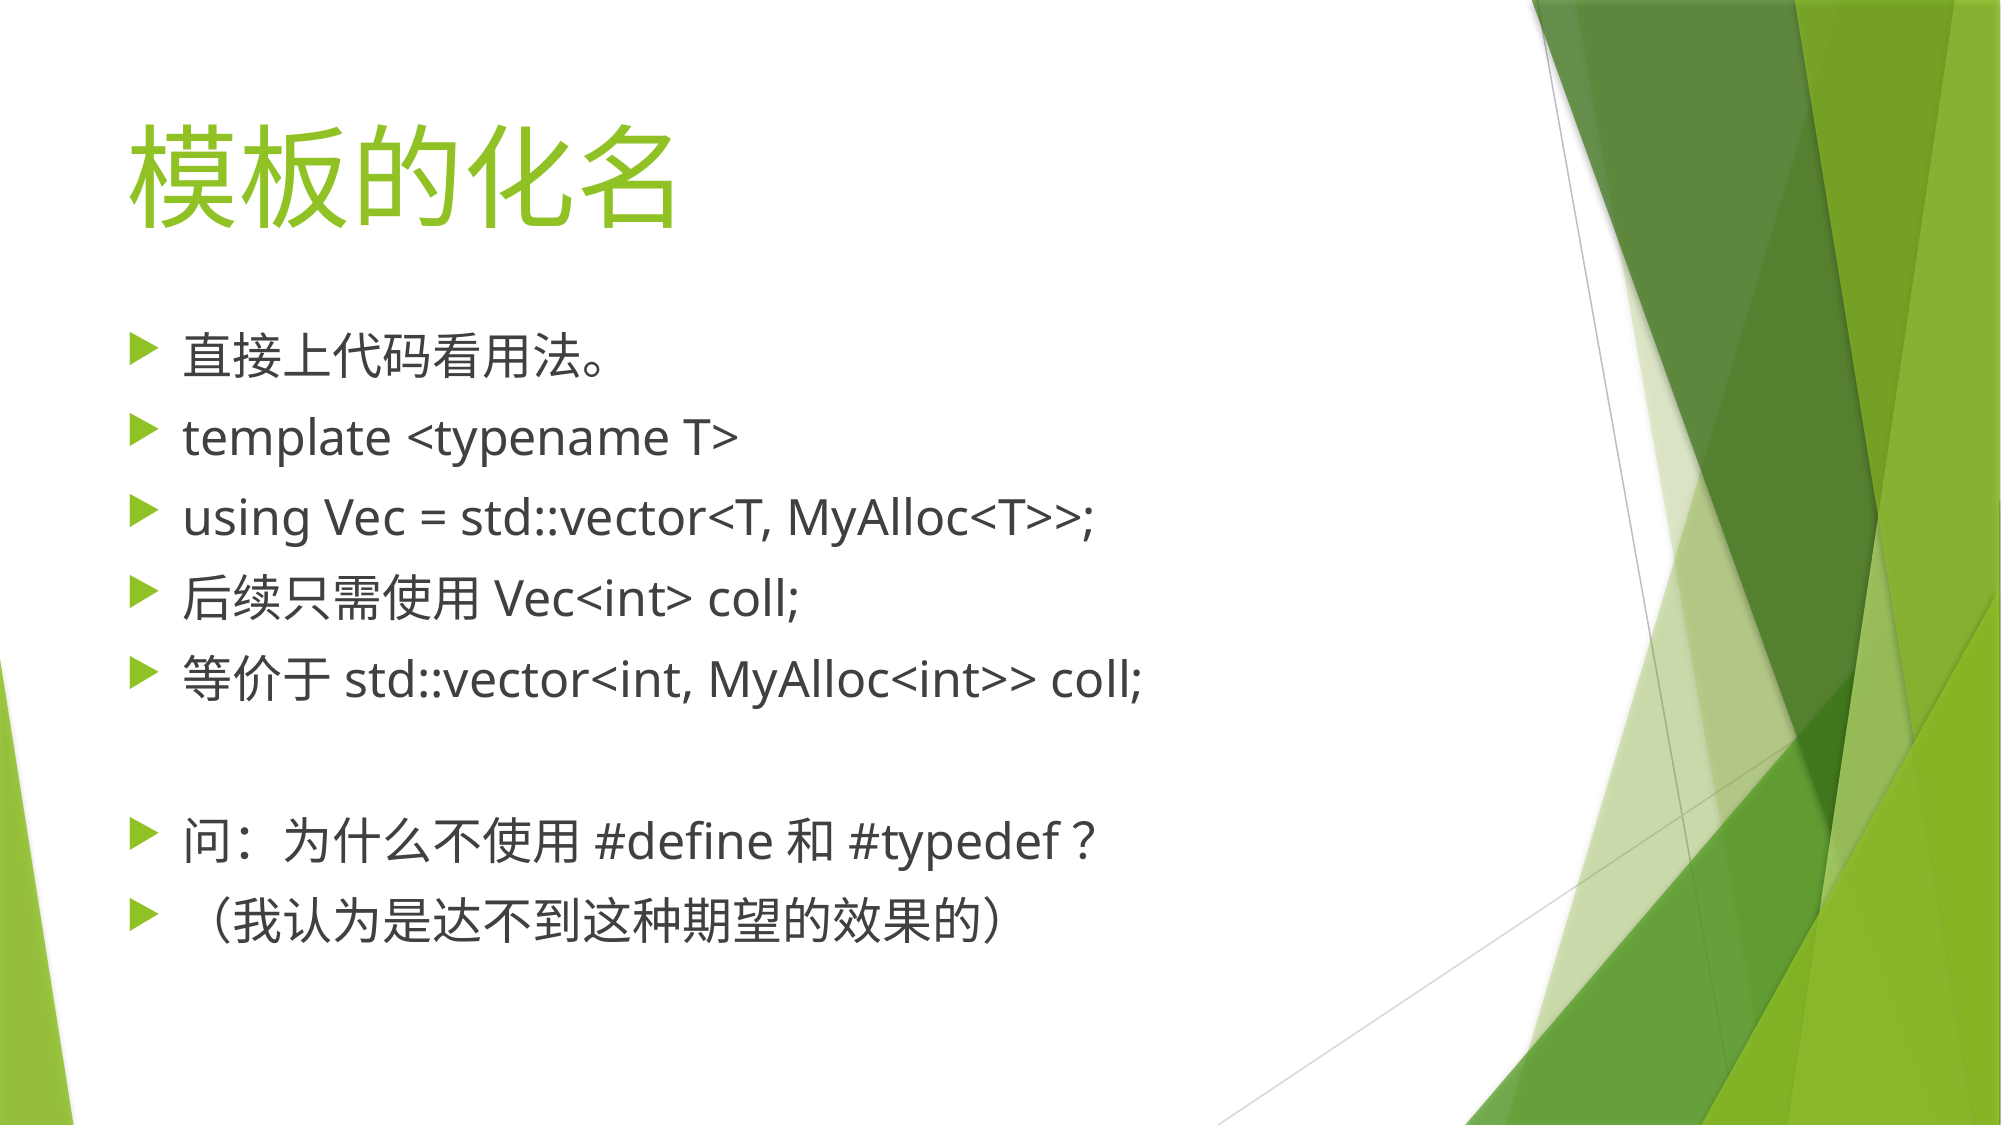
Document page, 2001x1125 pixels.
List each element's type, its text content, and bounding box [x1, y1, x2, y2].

title 模板的化名 [111, 99, 1522, 316]
list 直接上代码看用法。 template <typename T> using Vec = std::vector<T, MyAlloc<T>>; 后续只需使用Vec<int> coll; 等价于std::vector<int, MyAlloc<int>> coll; 问：为什么不使用#define和#typedef？ （我认为是达不到这种期望的效果的） [111, 316, 1553, 991]
